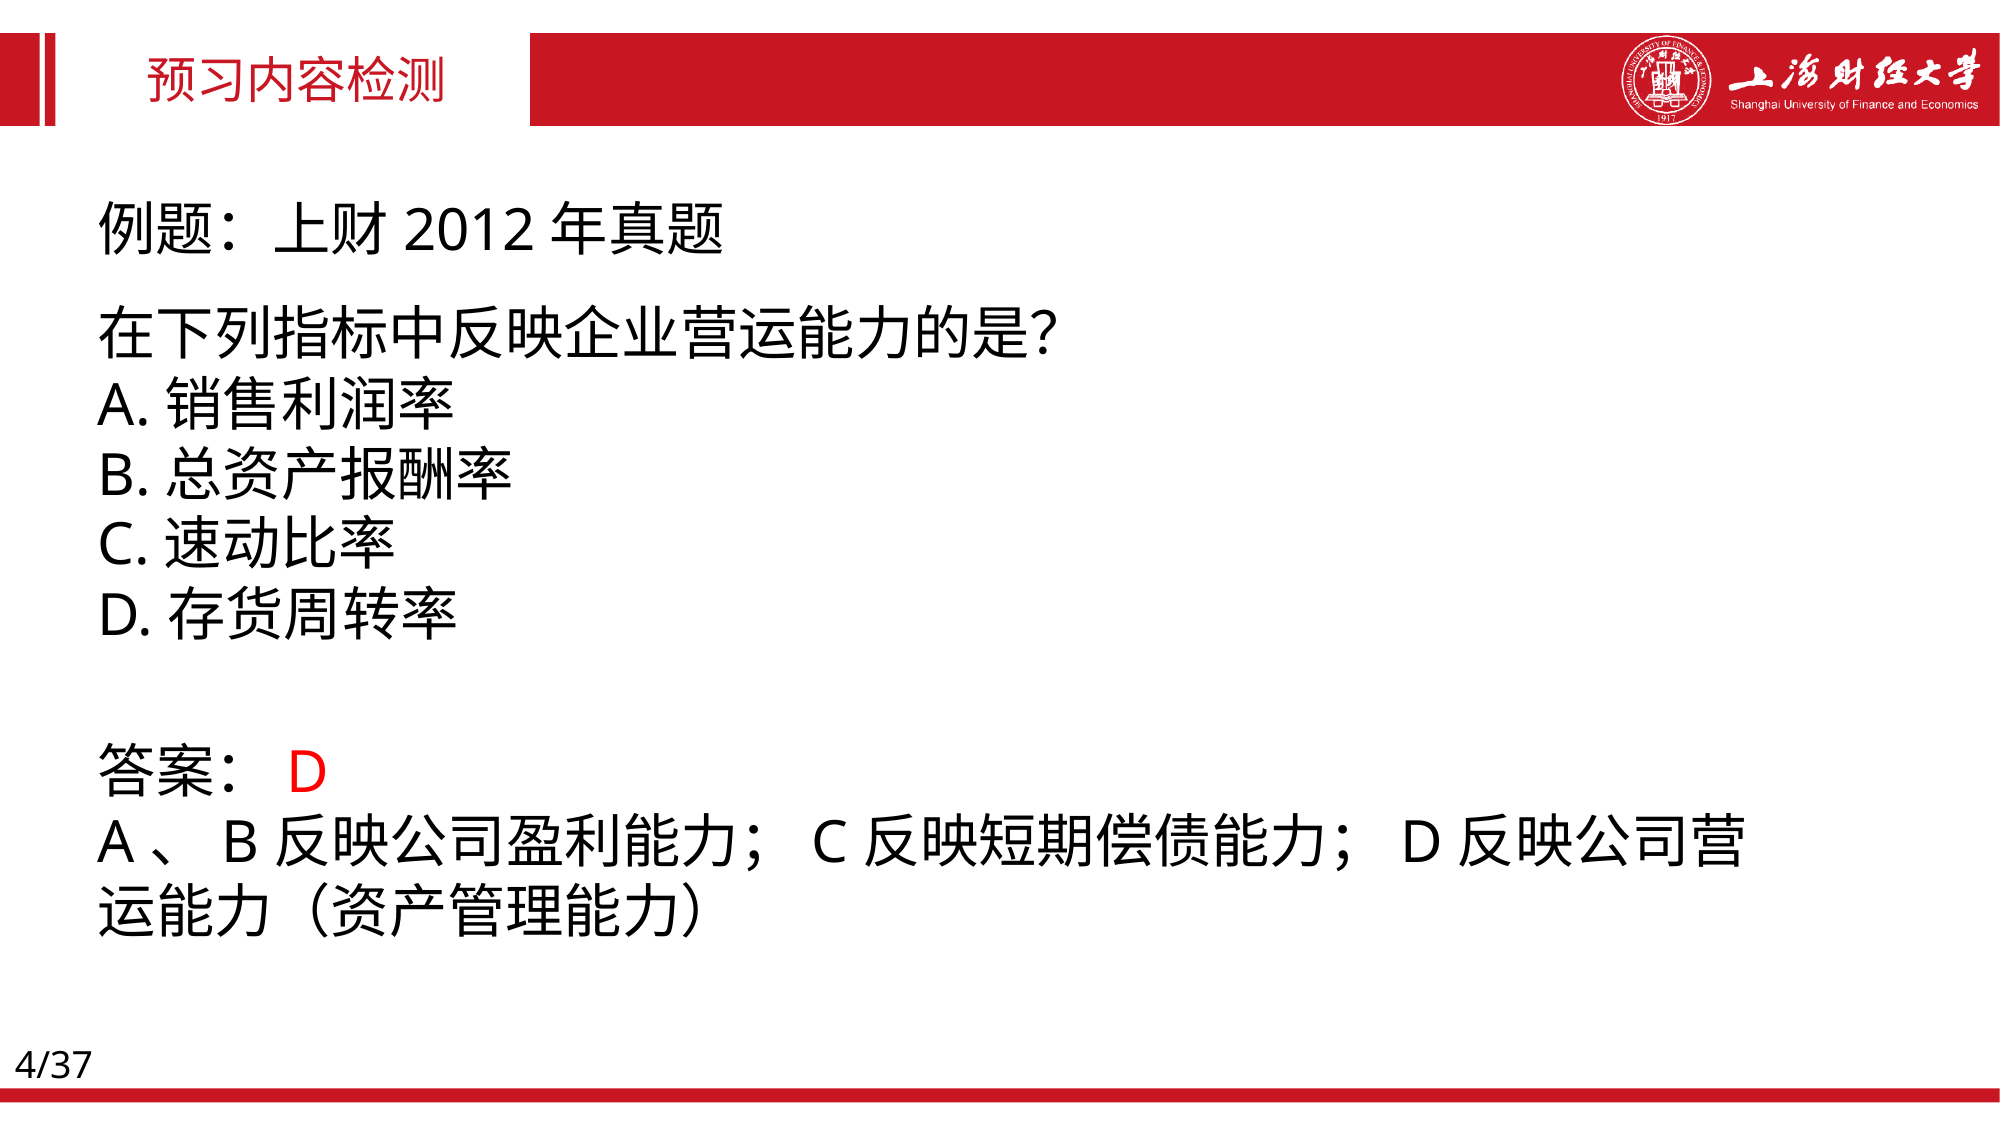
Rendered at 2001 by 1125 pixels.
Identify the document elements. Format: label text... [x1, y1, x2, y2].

text_box 预习内容检测 [131, 41, 462, 116]
picture [1595, 0, 2000, 172]
text_box 例题：上财2012年真题 在下列指标中反映企业营运能力的是？ A.销售利润率 B.总资产报酬率 C.速动比率 D.存货周转率 [83, 184, 1325, 654]
text_box 答案：D A、B反映公司盈利能力；C反映短期偿债能力；D反映公司营运能力（资产管理能力） [83, 726, 1787, 952]
